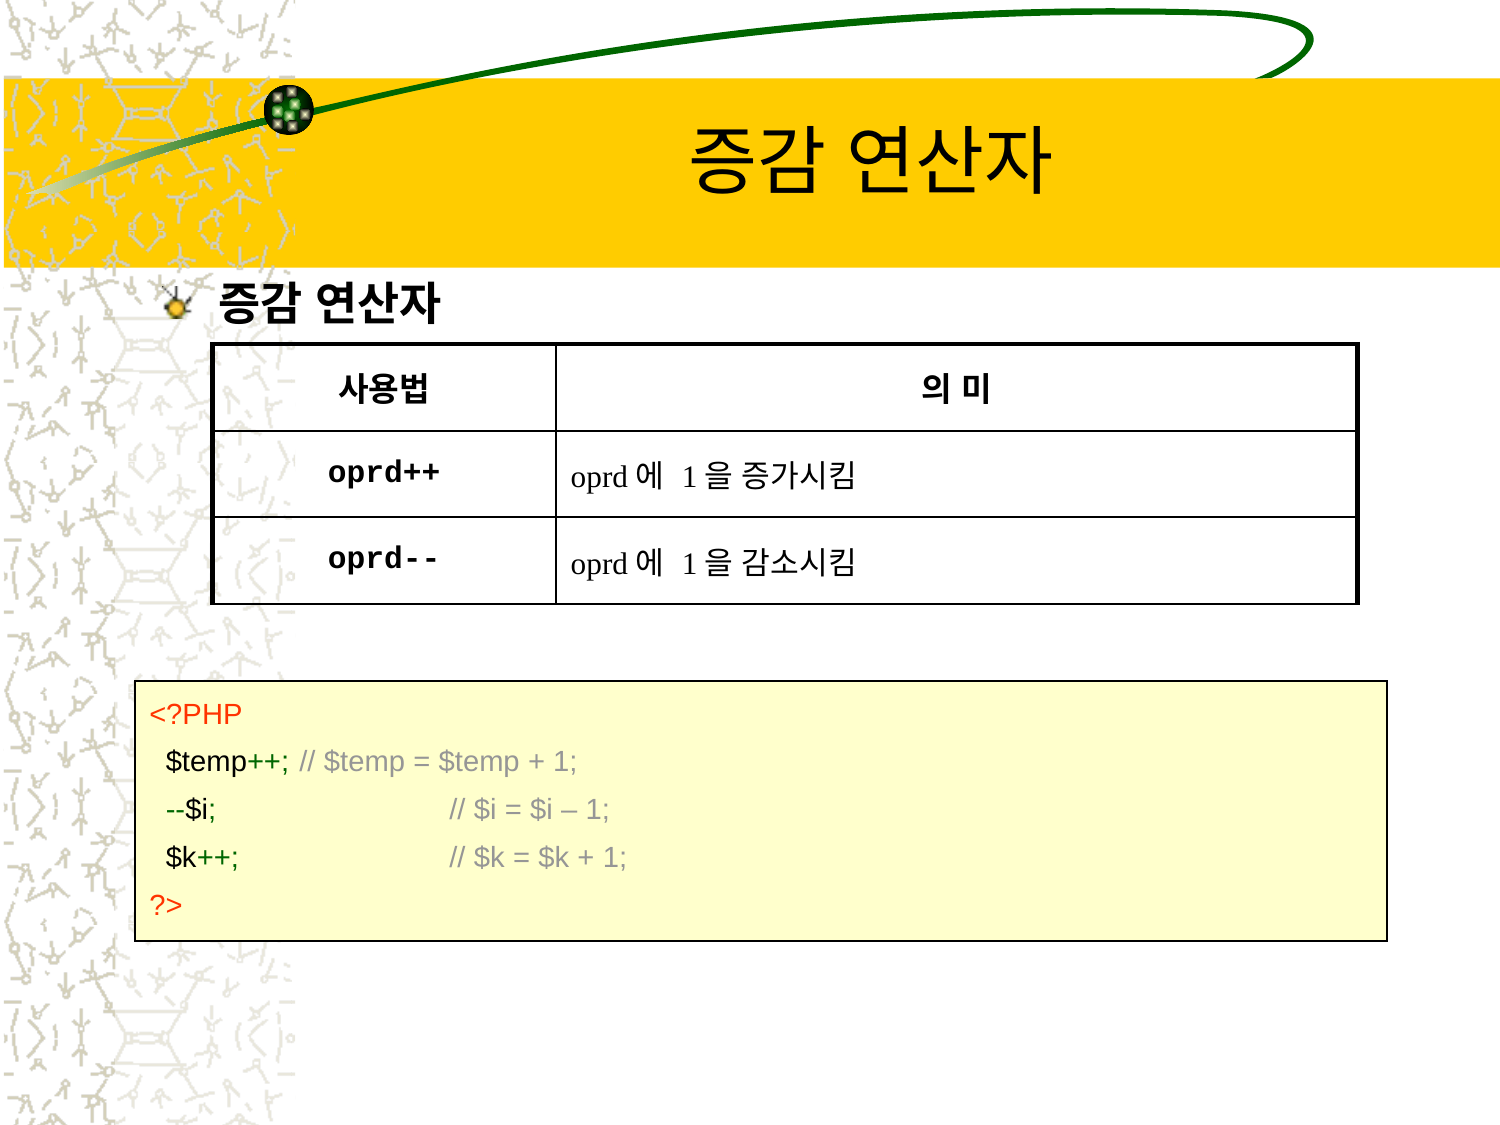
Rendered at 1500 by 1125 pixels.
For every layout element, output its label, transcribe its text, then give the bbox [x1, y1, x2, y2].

title 증감 연산자 [242, 90, 1500, 228]
table_cell oprd에 1을 감소시킴 [557, 518, 1355, 603]
picture [3, 0, 296, 1125]
text_box <?PHP $temp++; // $temp = $temp + 1; --$i; // $i = $i – 1; $k++; // $k = $k + 1; ?> [134, 680, 1387, 941]
table_header 사용법 [215, 346, 555, 430]
table_cell oprd-- [215, 518, 555, 603]
list 증감 연산자 [147, 267, 1423, 1068]
picture [162, 286, 195, 319]
table_cell oprd에 1을 증가시킴 [557, 432, 1355, 516]
table_cell oprd++ [215, 432, 555, 516]
table_header 의 미 [557, 346, 1355, 430]
